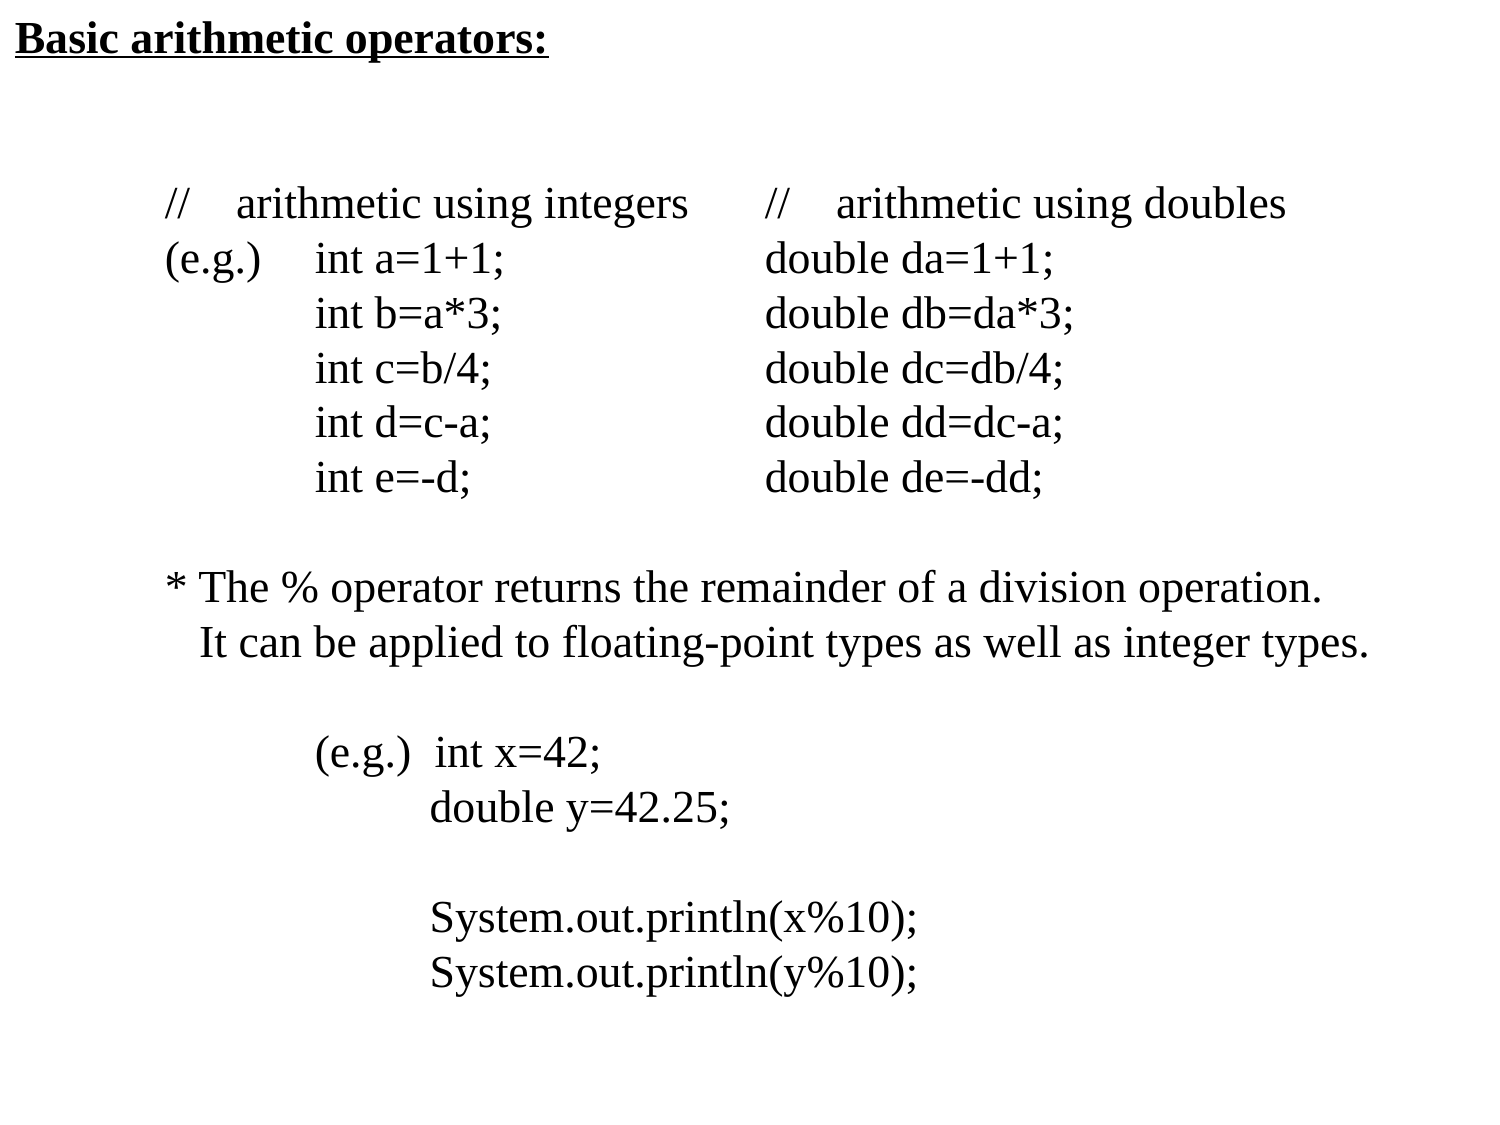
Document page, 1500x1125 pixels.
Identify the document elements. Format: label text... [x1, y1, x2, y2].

text_box Basic arithmetic operators: // arithmetic using integers // arithmetic using doubles (e.g.) int a=1+1; double da=1+1; int b=a*3; double db=da*3; int c=b/4; double dc=db/4; int d=c-a; double dd=dc-a; int e=-d; double de=-dd; * The % operator returns the remainder of a division operation. It can be applied to floating-point types as well as integer types. (e.g.) int x=42; double y=42.25; System.out.println(x%10); System.out.println(y%10); [0, 0, 1500, 1125]
